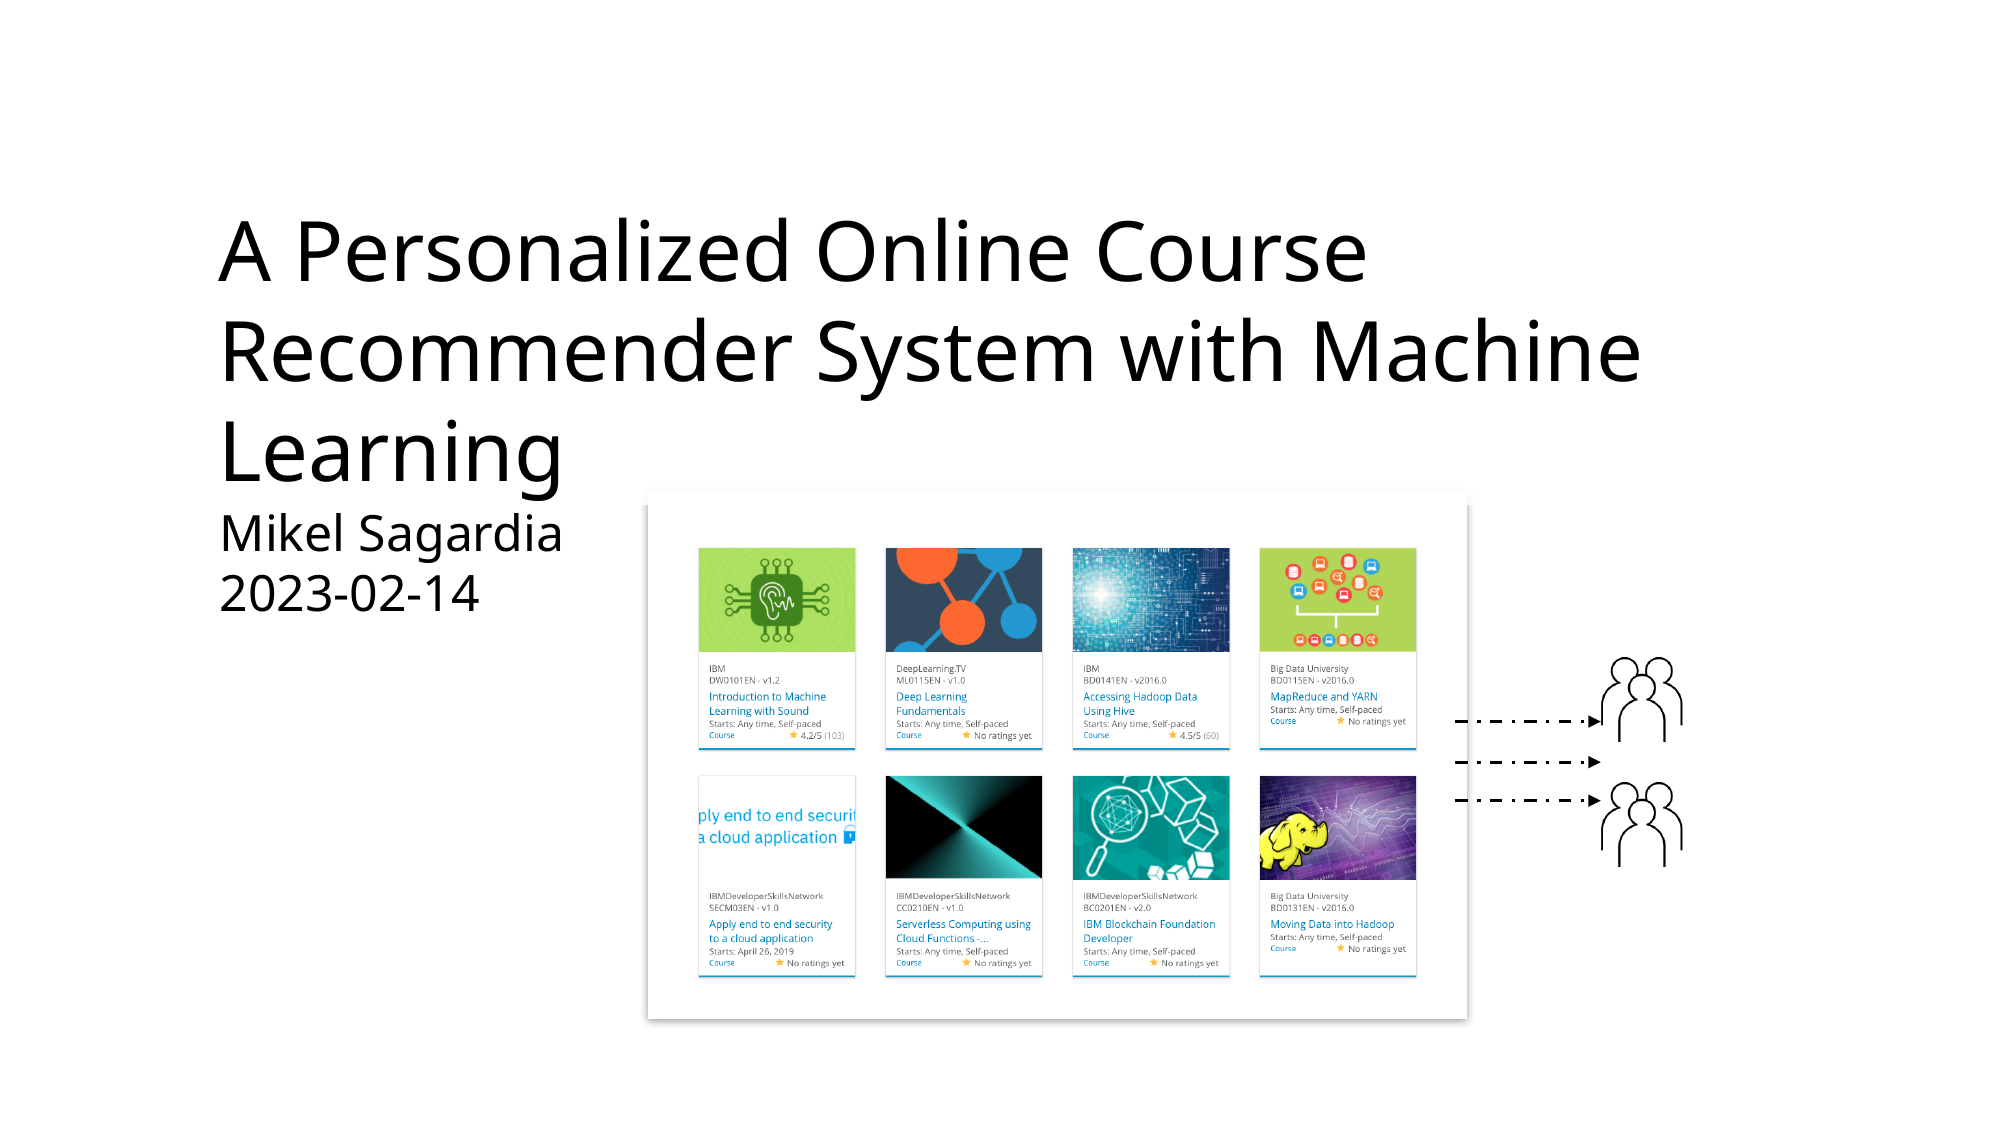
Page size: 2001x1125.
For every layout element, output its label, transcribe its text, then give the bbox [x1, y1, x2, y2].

text_box Mikel Sagardia 2023-02-14 [204, 494, 618, 630]
picture [1600, 782, 1683, 867]
text_box A Personalized Online Course Recommender System with Machine Learning [203, 190, 1884, 506]
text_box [678, 522, 1683, 988]
